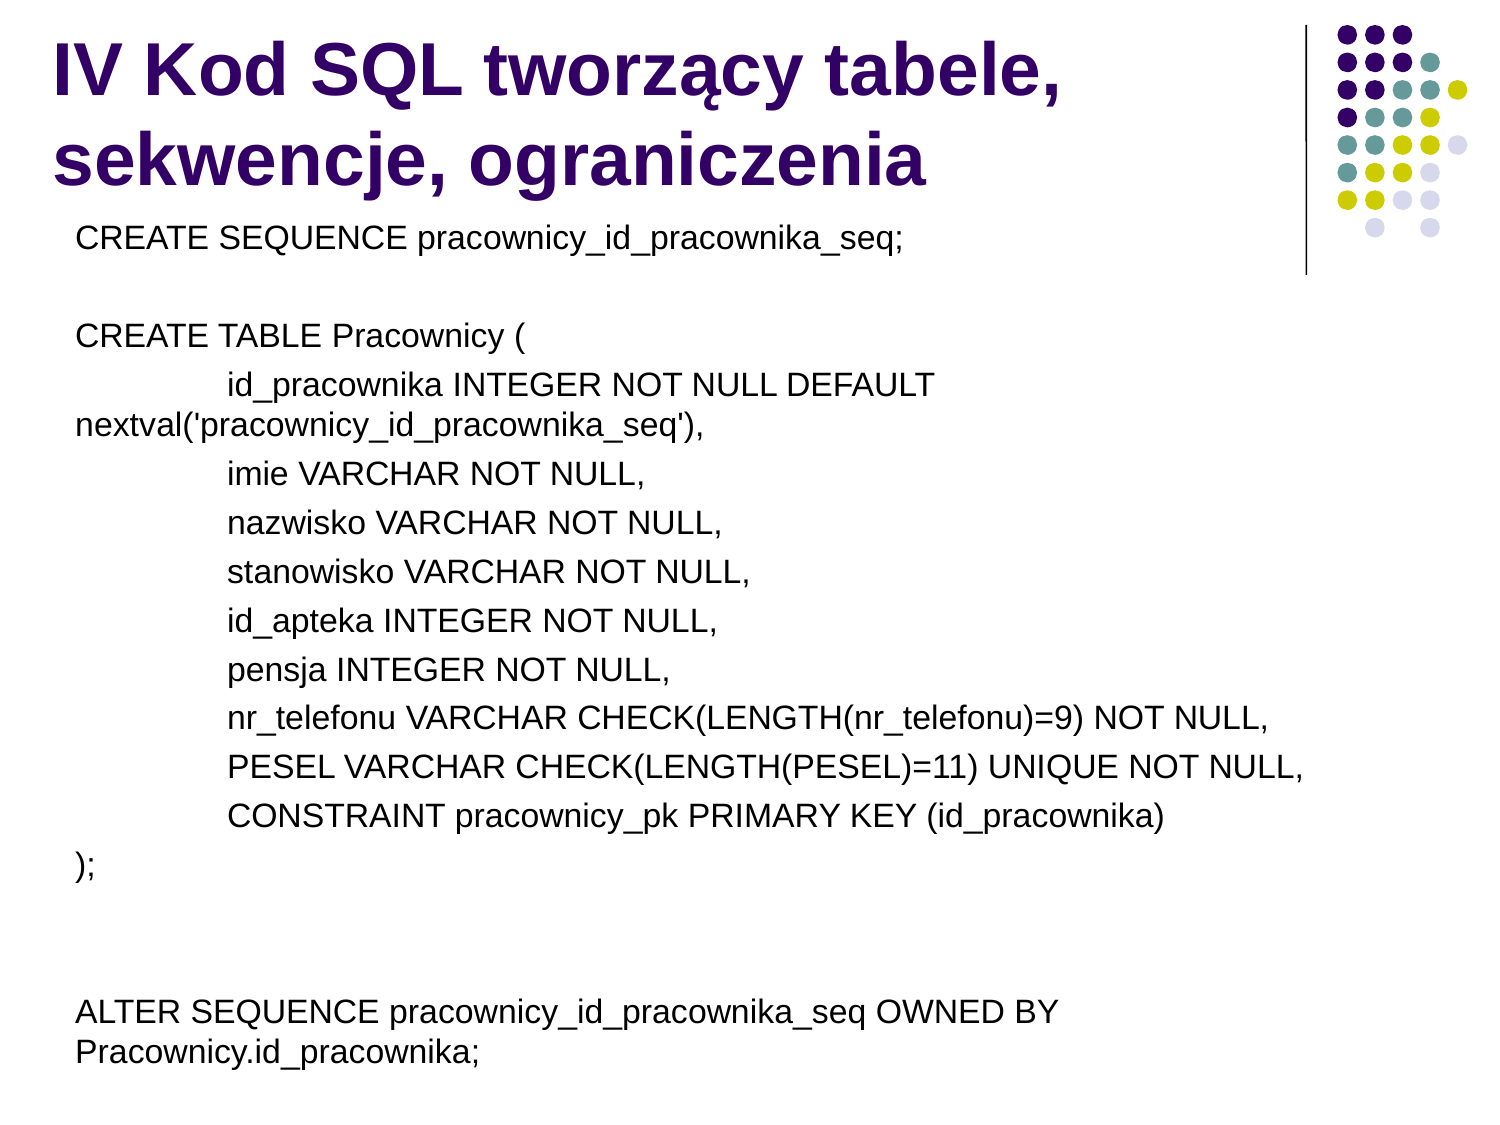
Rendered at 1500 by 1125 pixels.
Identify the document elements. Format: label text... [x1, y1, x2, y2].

title IV Kod SQL tworzący tabele, sekwencje, ograniczenia [37, 37, 1300, 209]
list CREATE SEQUENCE pracownicy_id_pracownika_seq; CREATE TABLE Pracownicy ( id_pracownika INTEGER NOT NULL DEFAULT nextval('pracownicy_id_pracownika_seq'), imie VARCHAR NOT NULL, nazwisko VARCHAR NOT NULL, stanowisko VARCHAR NOT NULL, id_apteka INTEGER NOT NULL, pensja INTEGER NOT NULL, nr_telefonu VARCHAR CHECK(LENGTH(nr_telefonu)=9) NOT NULL, PESEL VARCHAR CHECK(LENGTH(PESEL)=11) UNIQUE NOT NULL, CONSTRAINT pracownicy_pk PRIMARY KEY (id_pracownika) ); ALTER SEQUENCE pracownicy_id_pracownika_seq OWNED BY Pracownicy.id_pracownika; [53, 208, 1400, 1088]
